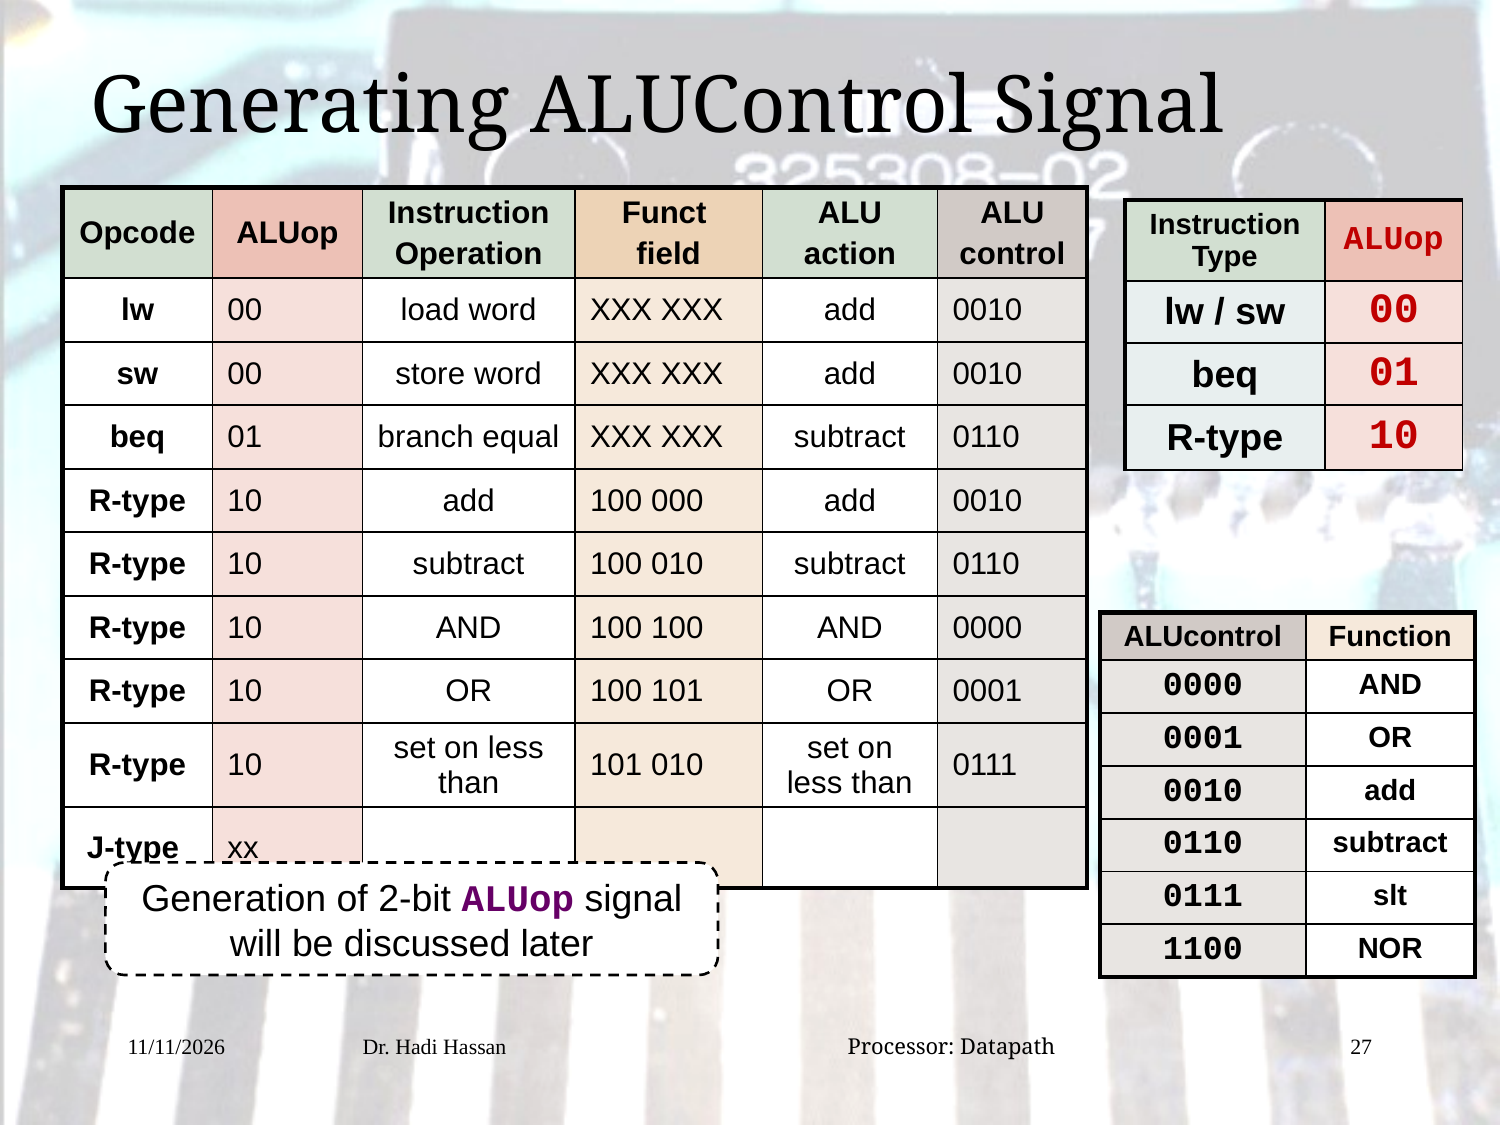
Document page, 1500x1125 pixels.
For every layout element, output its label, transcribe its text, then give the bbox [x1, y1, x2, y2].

footer Dr. Hadi Hassan Processor: Datapath [271, 1024, 1074, 1082]
table_cell OR [763, 660, 937, 722]
table_cell R-type [1127, 406, 1324, 469]
table_cell OR [363, 660, 574, 722]
table_cell 100 101 [576, 660, 762, 722]
table_cell XXX XXX [576, 279, 762, 341]
table_cell beq [65, 406, 212, 468]
table_cell R-type [65, 533, 212, 595]
table_cell add [763, 470, 937, 531]
table_cell 0111 [938, 724, 1085, 806]
table_cell load word [363, 279, 574, 341]
table_cell 100 010 [576, 533, 762, 595]
table_cell 10 [213, 660, 362, 722]
table_cell xx [213, 808, 362, 862]
table_cell 10 [213, 533, 362, 595]
table_cell slt [1307, 872, 1473, 923]
table_cell subtract [763, 406, 937, 468]
table_cell store word [363, 343, 574, 404]
table_header ALUop [213, 190, 362, 277]
table_cell 10 [1326, 406, 1462, 469]
table_cell [363, 808, 574, 862]
table_cell 0000 [1102, 661, 1305, 712]
table_cell 0001 [938, 660, 1085, 722]
text_box Generating ALUControl Signal [74, 45, 1425, 200]
text_box Generation of 2-bit ALUop signal will be discussed later [105, 862, 718, 976]
table_cell 0010 [1102, 767, 1305, 818]
table_cell R-type [65, 724, 212, 806]
table_cell AND [363, 597, 574, 658]
table_cell 00 [213, 279, 362, 341]
table_cell 0111 [1102, 872, 1305, 923]
table_cell 0000 [938, 597, 1085, 658]
table_cell [763, 808, 937, 886]
table_cell 101 010 [576, 724, 762, 806]
table_cell 01 [1326, 344, 1462, 404]
table_header Instruction Type [1127, 202, 1324, 280]
table_cell lw [65, 279, 212, 341]
table_cell 0110 [938, 406, 1085, 468]
table_cell R-type [65, 660, 212, 722]
table_cell [576, 808, 762, 886]
table_header Function [1307, 615, 1473, 659]
table_cell 1100 [1102, 925, 1305, 975]
table_cell 00 [213, 343, 362, 404]
table_cell add [763, 343, 937, 404]
table_cell 0010 [938, 343, 1085, 404]
table_cell set on less than [763, 724, 937, 806]
table_cell beq [1127, 344, 1324, 404]
table_cell 0010 [938, 279, 1085, 341]
table_cell sw [65, 343, 212, 404]
table_cell J-type [65, 808, 212, 886]
table_cell [938, 808, 1085, 886]
slide_number 27 [1074, 1024, 1388, 1101]
table_header ALUop [1326, 202, 1462, 280]
table_cell AND [1307, 661, 1473, 712]
table_cell 0110 [1102, 820, 1305, 871]
table_cell R-type [65, 597, 212, 658]
table_cell XXX XXX [576, 343, 762, 404]
table_header ALU action [763, 190, 937, 277]
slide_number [112, 1024, 426, 1101]
table_cell branch equal [363, 406, 574, 468]
table_cell add [363, 470, 574, 531]
table_cell subtract [1307, 820, 1473, 871]
table_header ALUcontrol [1102, 615, 1305, 659]
table_cell set on less than [363, 724, 574, 806]
table_cell XXX XXX [576, 406, 762, 468]
table_cell NOR [1307, 925, 1473, 975]
table_cell OR [1307, 714, 1473, 765]
picture [0, 0, 1500, 1125]
table_cell add [763, 279, 937, 341]
table_cell 0110 [938, 533, 1085, 595]
table_cell 10 [213, 724, 362, 806]
table_header ALU control [938, 190, 1085, 277]
table_cell add [1307, 767, 1473, 818]
table_header Instruction Operation [363, 190, 574, 277]
table_cell 10 [213, 470, 362, 531]
table_cell 0001 [1102, 714, 1305, 765]
table_header Opcode [65, 190, 212, 277]
table_cell 0010 [938, 470, 1085, 531]
table_cell R-type [65, 470, 212, 531]
table_cell 100 100 [576, 597, 762, 658]
table_cell AND [763, 597, 937, 658]
table_cell 100 000 [576, 470, 762, 531]
table_header Funct field [576, 190, 762, 277]
table_cell subtract [763, 533, 937, 595]
table_cell 10 [213, 597, 362, 658]
table_cell subtract [363, 533, 574, 595]
table_cell lw / sw [1127, 282, 1324, 342]
table_cell 00 [1326, 282, 1462, 342]
table_cell 01 [213, 406, 362, 468]
